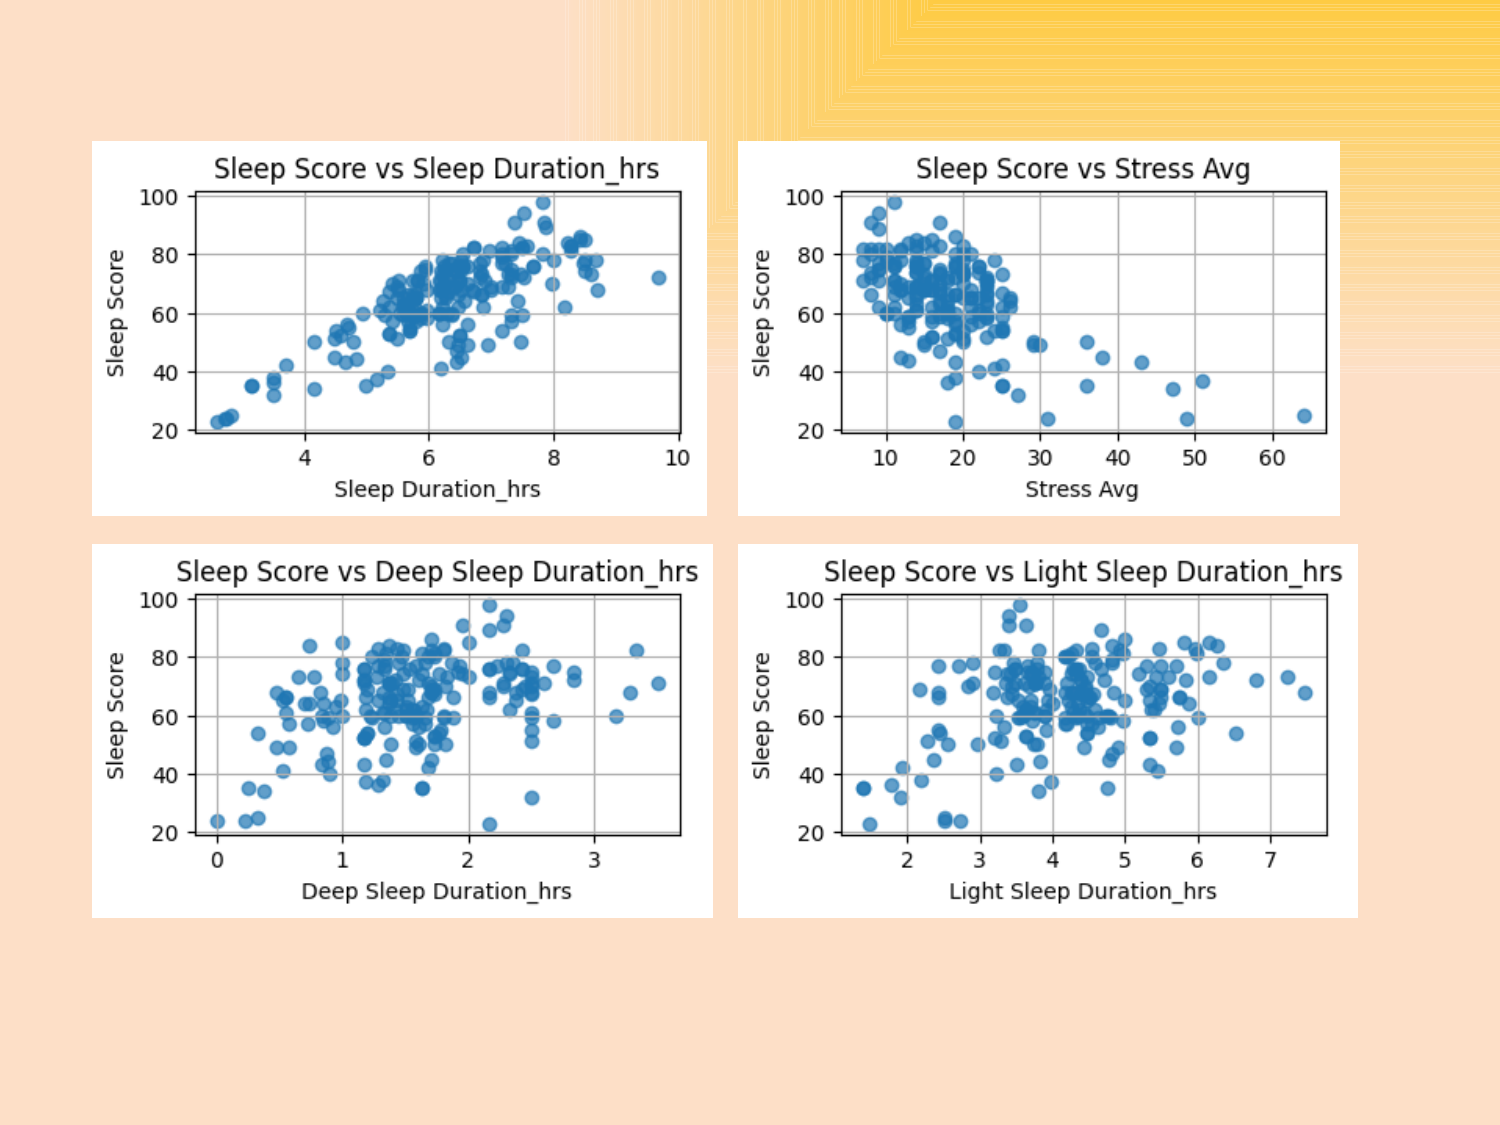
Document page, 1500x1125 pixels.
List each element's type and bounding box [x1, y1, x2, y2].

list [91, 141, 707, 516]
picture [737, 141, 1340, 516]
picture [737, 543, 1358, 918]
picture [91, 543, 713, 918]
